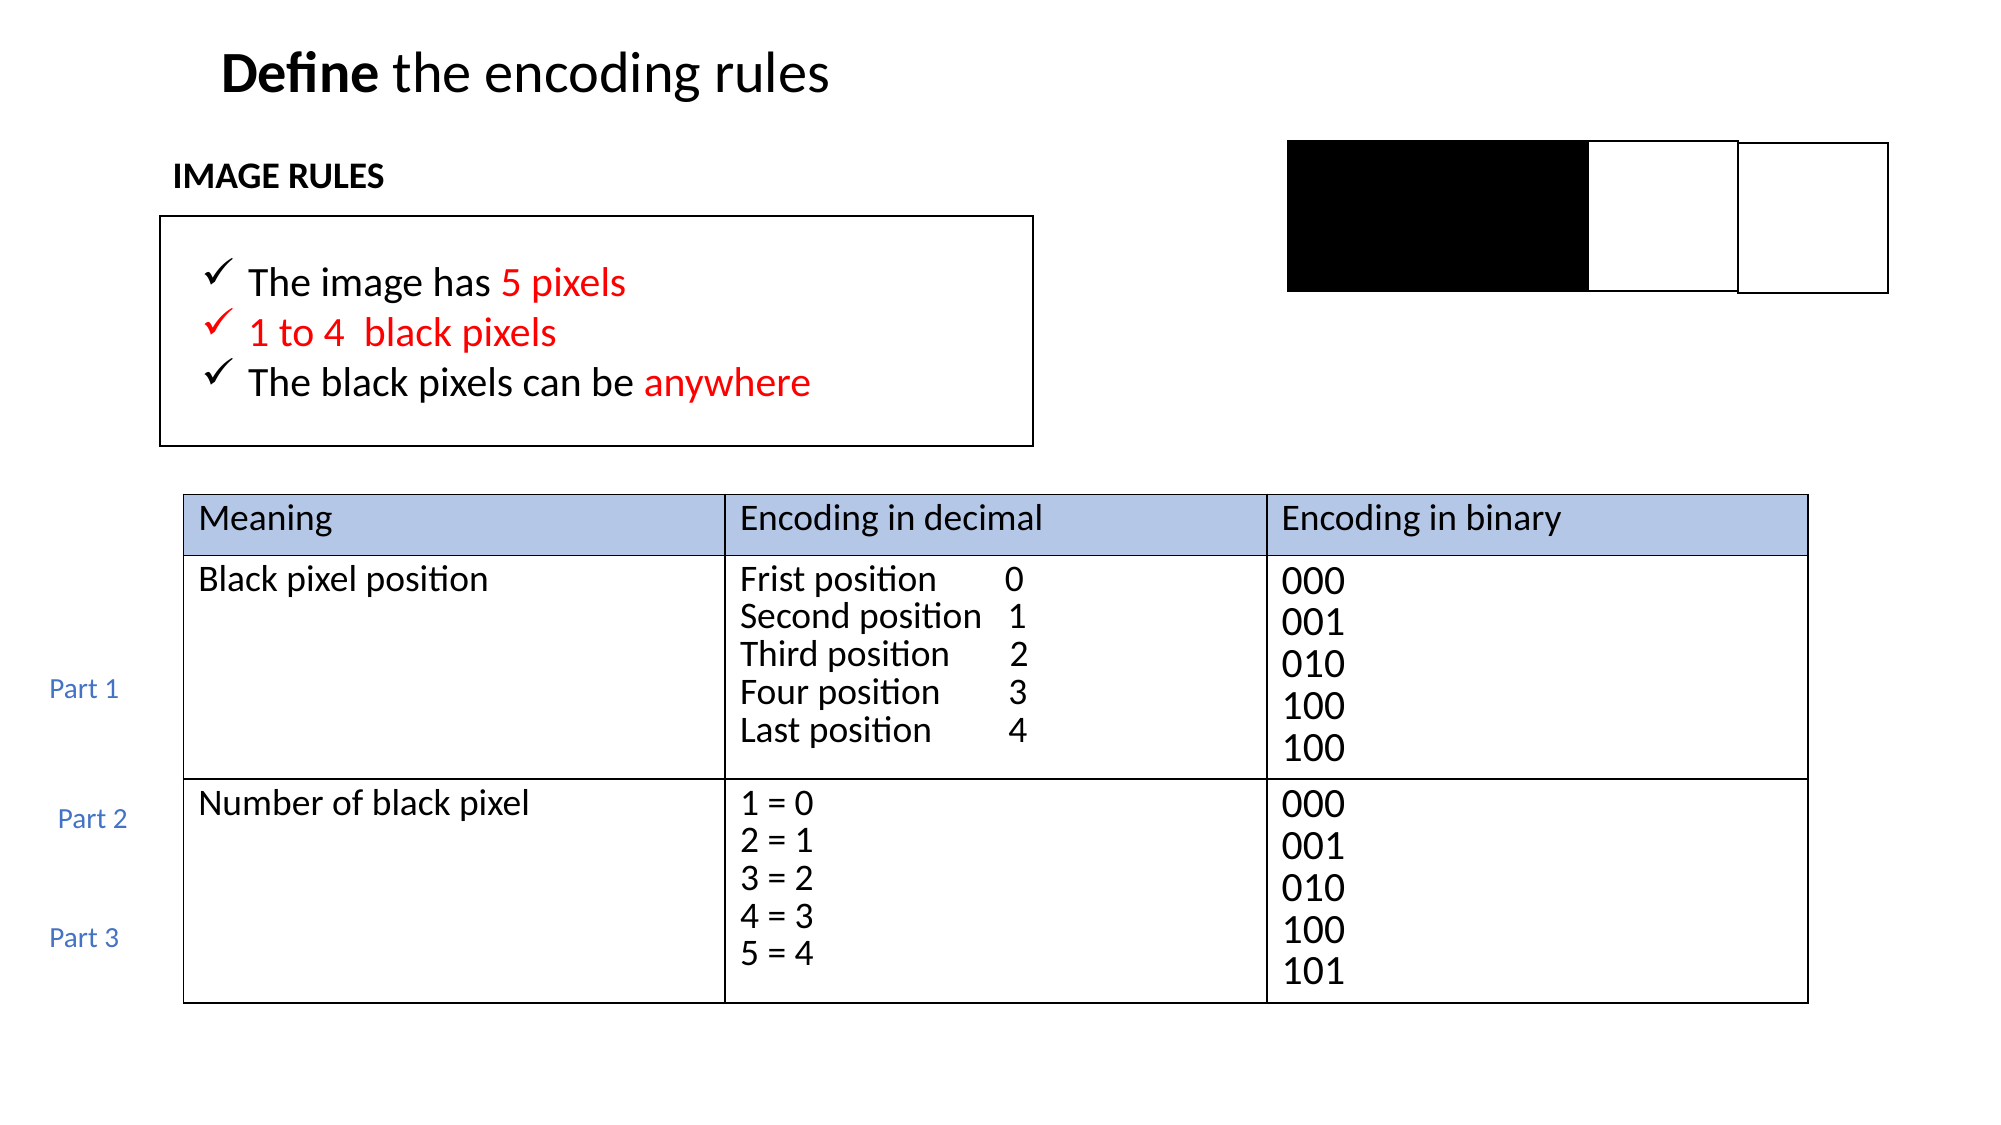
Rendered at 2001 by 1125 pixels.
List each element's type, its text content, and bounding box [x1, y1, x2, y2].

table_cell 000 001 010 100 100 [1268, 556, 1807, 778]
text_box Define the encoding rules [206, 26, 882, 111]
table_cell Frist position 0 Second position 1 Third position 2 Four position 3 Last position 4 [726, 556, 1266, 778]
text_box Part 2 [43, 791, 143, 842]
table_header Encoding in decimal [726, 495, 1266, 555]
table_cell Number of black pixel [184, 780, 724, 1002]
table_header Encoding in binary [1268, 495, 1807, 555]
text_box [1437, 140, 1587, 292]
text_box [1587, 140, 1739, 292]
text_box Part 1 [34, 662, 135, 712]
table_cell Black pixel position [184, 556, 724, 778]
table_cell 000 001 010 100 101 [1268, 780, 1807, 1002]
table_cell 1 = 0 2 = 1 3 = 2 4 = 3 5 = 4 [726, 780, 1266, 1002]
text_box [1287, 140, 1437, 292]
text_box Part 3 [34, 910, 135, 961]
text_box [1737, 142, 1889, 294]
table_header Meaning [184, 495, 724, 555]
text_box [159, 215, 1034, 447]
text_box IMAGE RULES [157, 144, 400, 204]
